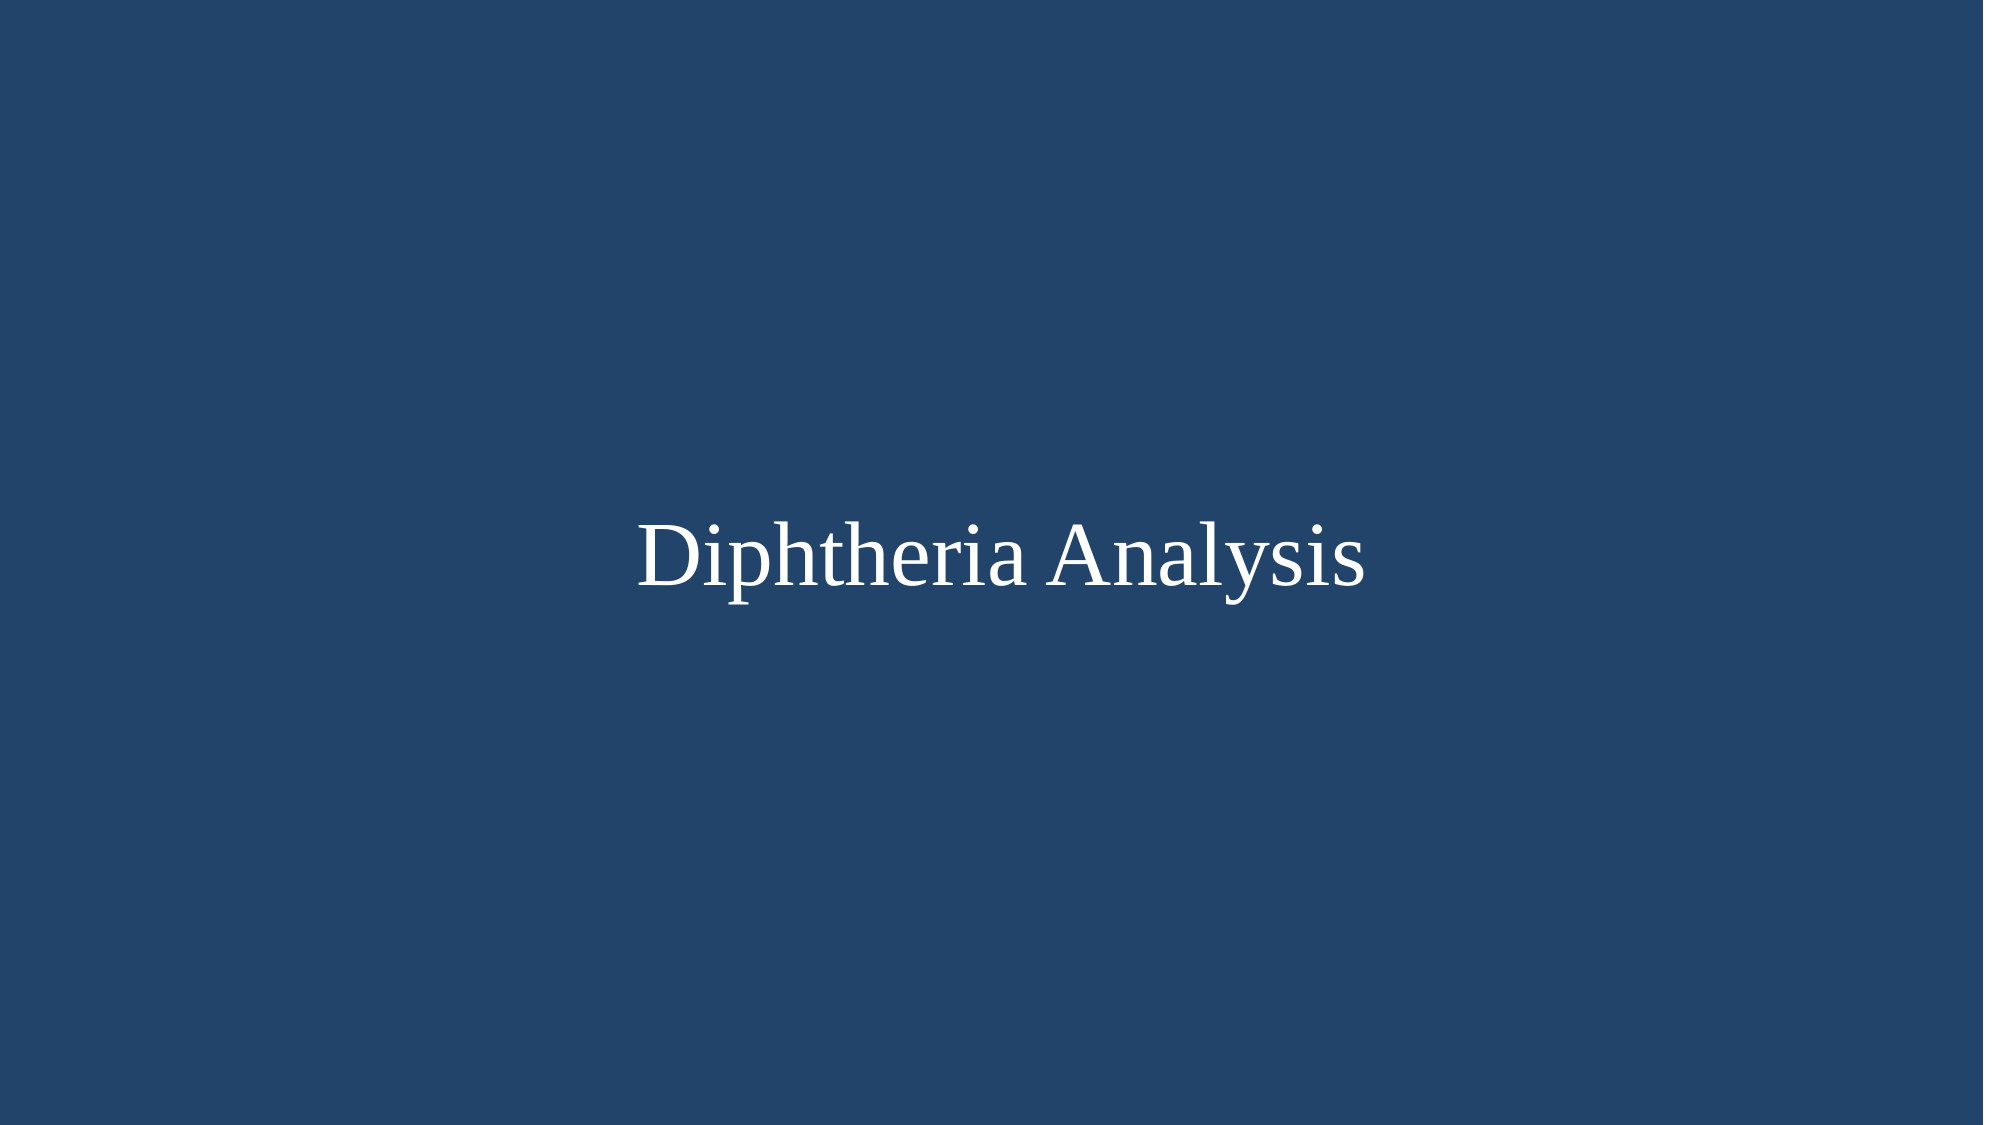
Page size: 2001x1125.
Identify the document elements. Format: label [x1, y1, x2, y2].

list [0, 0, 1983, 1125]
